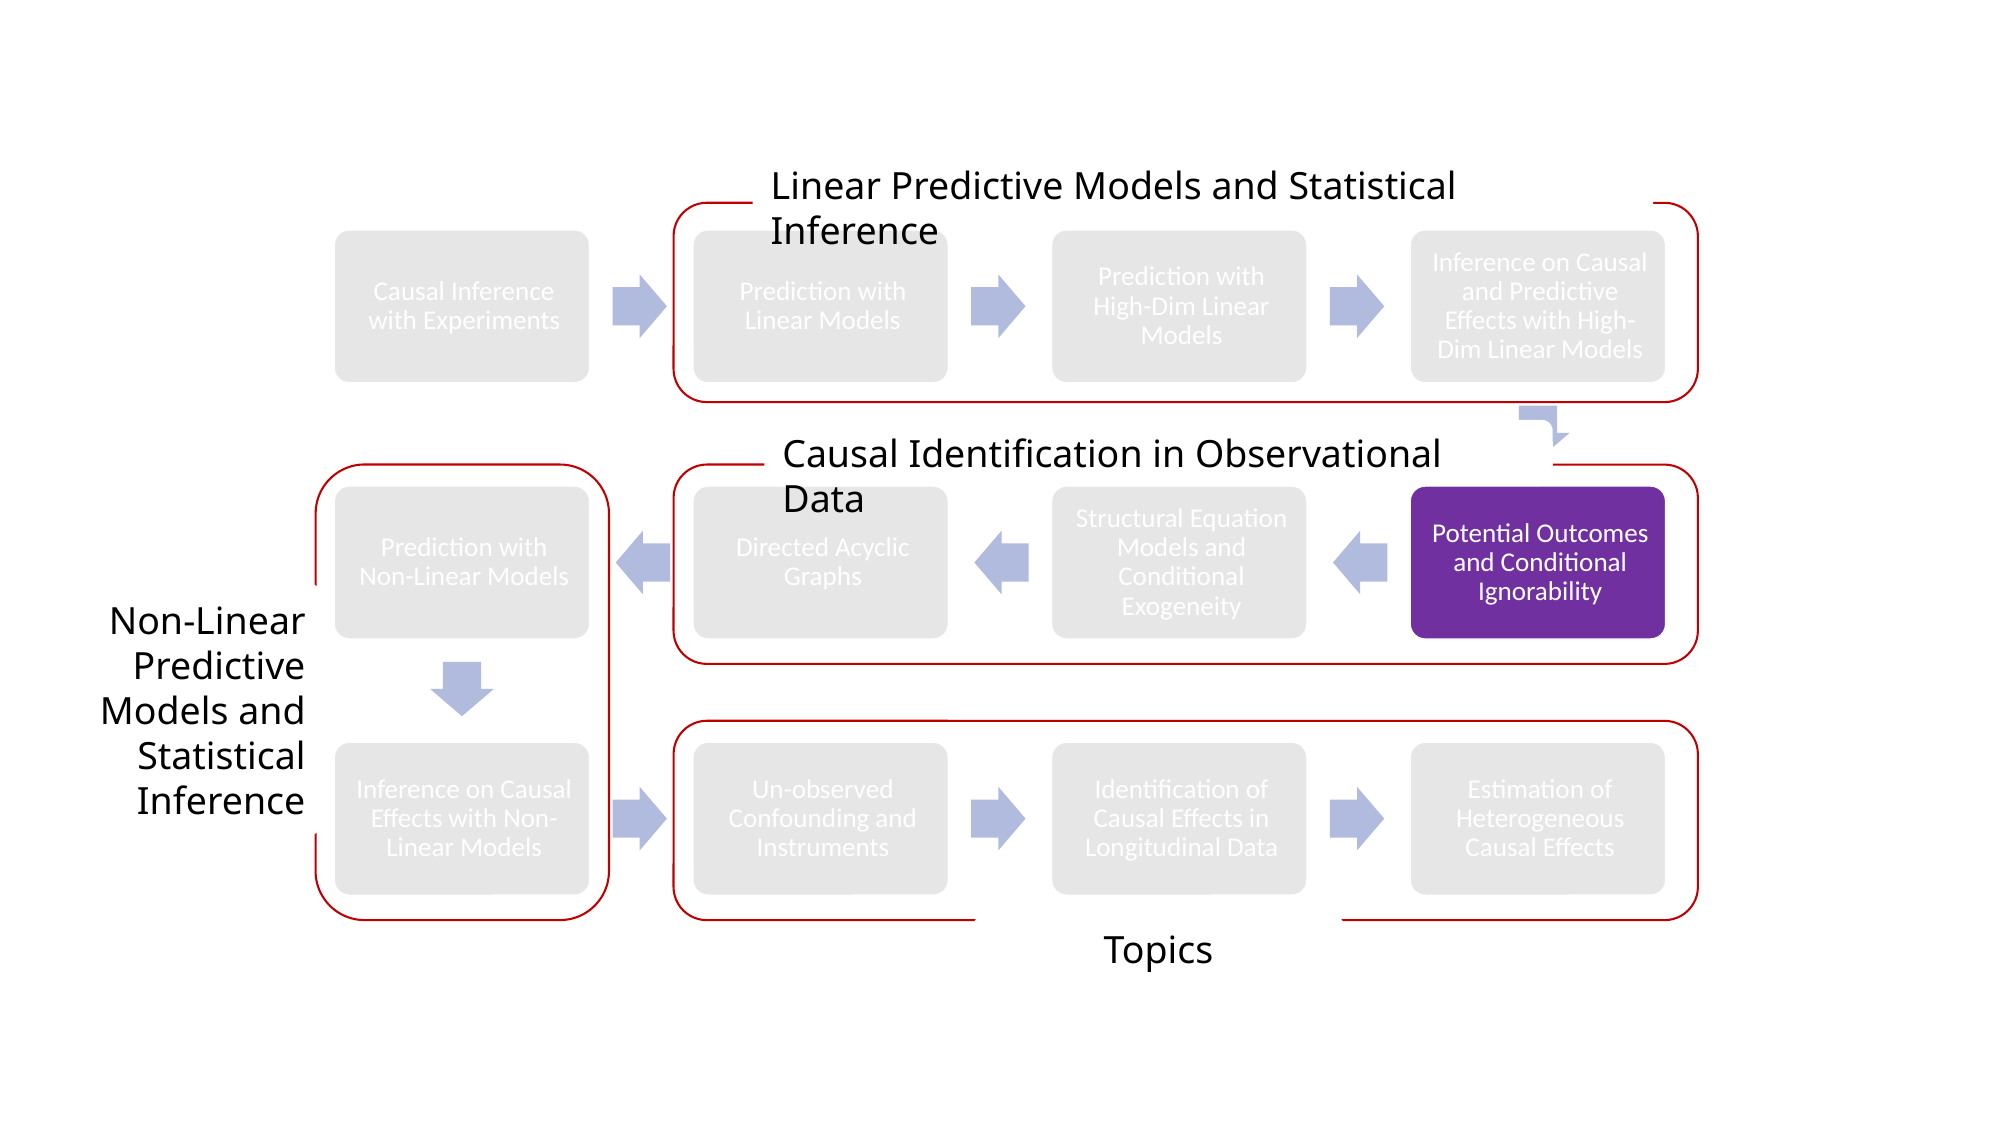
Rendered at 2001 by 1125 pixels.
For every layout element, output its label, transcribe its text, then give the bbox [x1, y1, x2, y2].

text_box [1667, 463, 1699, 665]
text_box Non-Linear Predictive Models and Statistical Inference [6, 576, 333, 843]
text_box [1667, 719, 1699, 922]
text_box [333, 117, 1667, 1007]
text_box [1667, 201, 1699, 403]
text_box [314, 809, 333, 910]
text_box [314, 474, 333, 610]
